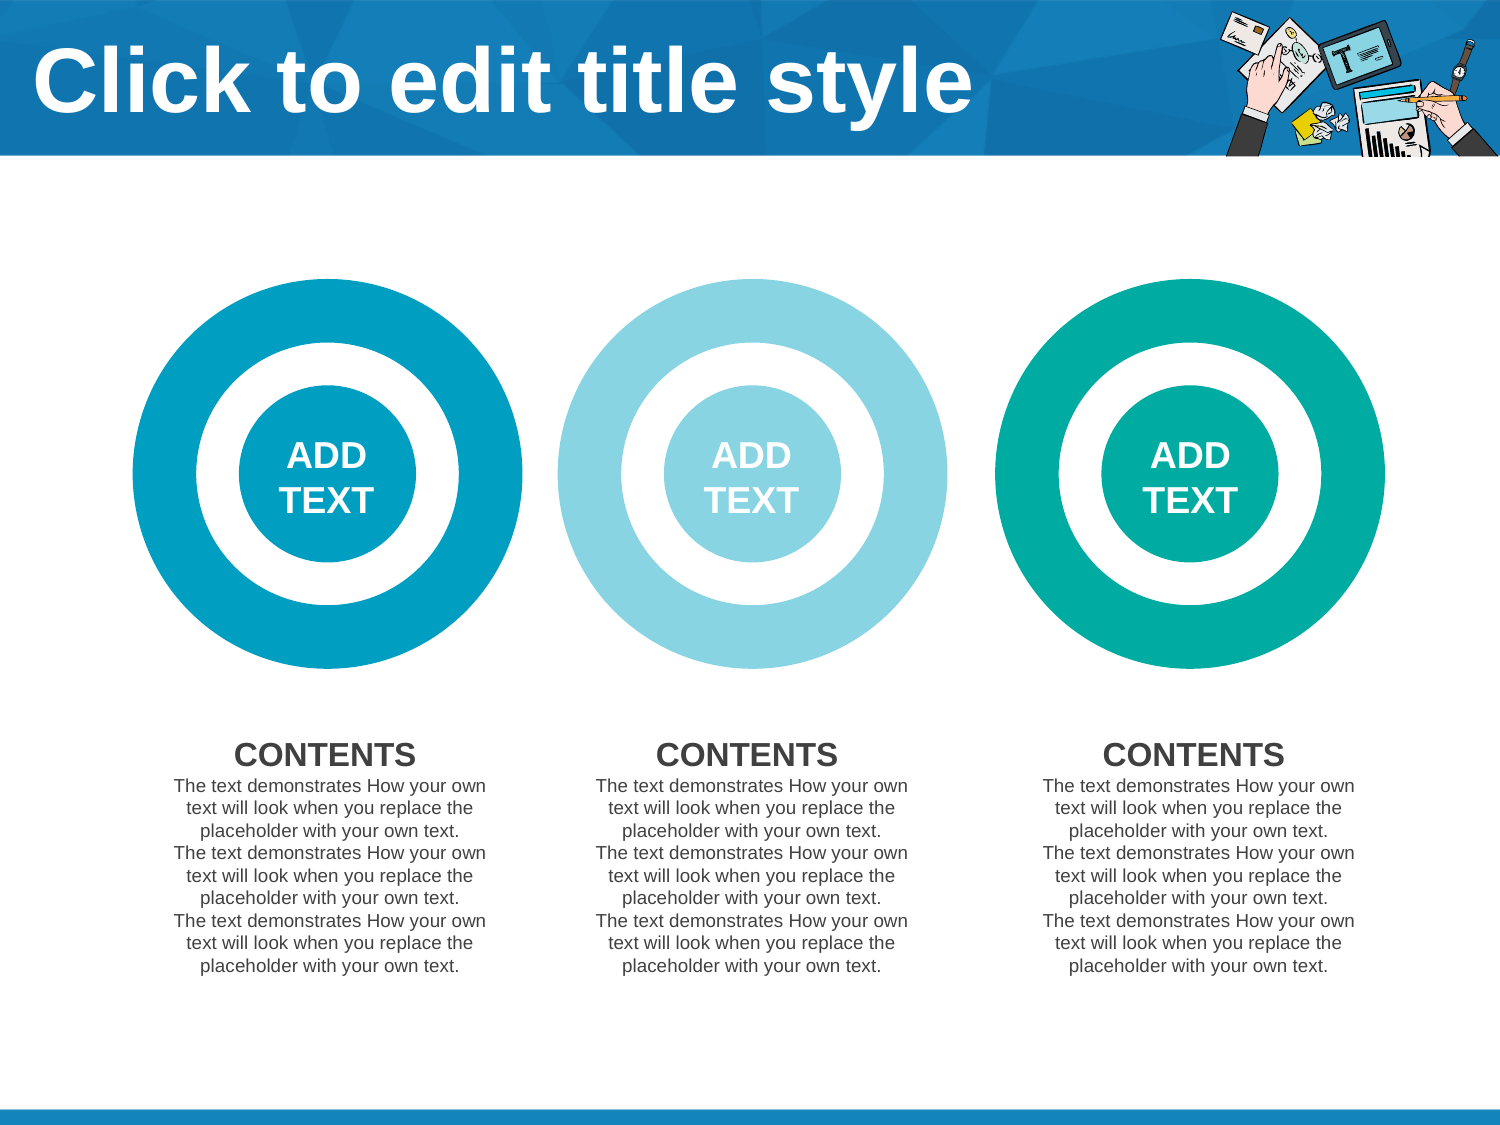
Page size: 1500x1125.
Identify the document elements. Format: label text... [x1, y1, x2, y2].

text_box [1111, 520, 1268, 565]
text_box CONTENTS The text demonstrates How your own text will look when you replace the placeholder with your own text. The text demonstrates How your own text will look when you replace the placeholder with your own text. The text demonstrates How your own text will look when you replace the placeholder with your own text. [151, 727, 509, 982]
picture [0, 1105, 1500, 1125]
title Click to edit title style [17, 0, 1095, 152]
text_box [993, 276, 1388, 671]
text_box [555, 276, 950, 671]
text_box CONTENTS The text demonstrates How your own text will look when you replace the placeholder with your own text. The text demonstrates How your own text will look when you replace the placeholder with your own text. The text demonstrates How your own text will look when you replace the placeholder with your own text. [573, 727, 931, 982]
text_box ADD TEXT [1064, 426, 1323, 520]
text_box [249, 520, 406, 565]
text_box [674, 520, 831, 565]
text_box ADD TEXT [625, 426, 884, 520]
text_box CONTENTS The text demonstrates How your own text will look when you replace the placeholder with your own text. The text demonstrates How your own text will look when you replace the placeholder with your own text. The text demonstrates How your own text will look when you replace the placeholder with your own text. [1020, 727, 1377, 982]
text_box [130, 276, 525, 671]
text_box [250, 383, 405, 426]
text_box ADD TEXT [200, 426, 459, 520]
picture [0, 0, 1500, 161]
text_box [1113, 383, 1267, 426]
text_box [675, 383, 830, 426]
